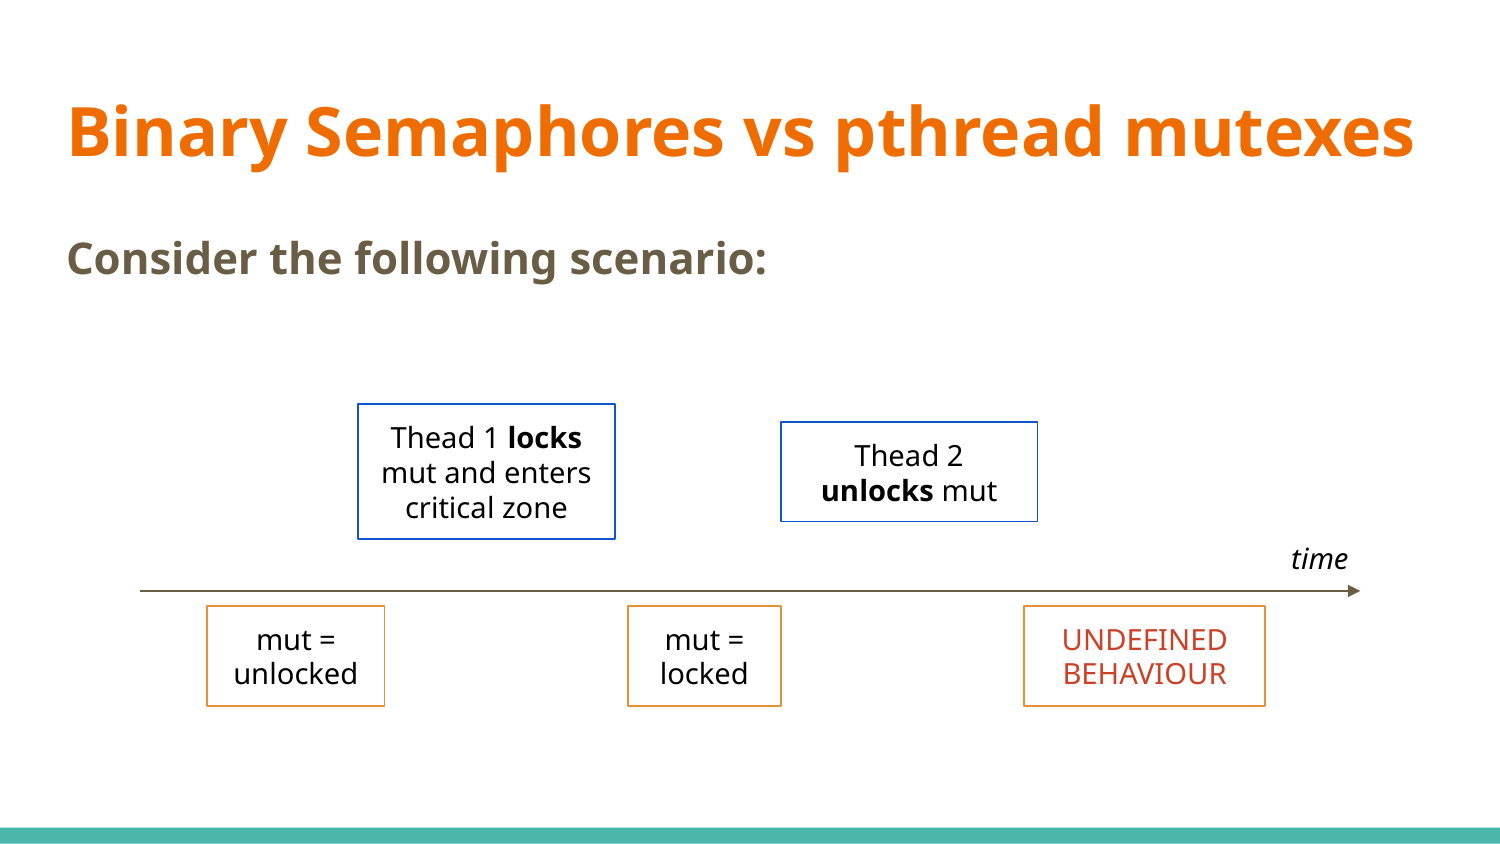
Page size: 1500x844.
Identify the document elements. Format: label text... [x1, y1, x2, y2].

text_box UNDEFINED BEHAVIOUR [1024, 605, 1266, 706]
text_box Thead 1 locks mut and enters critical zone [358, 404, 615, 539]
text_box Thead 2 unlocks mut [780, 421, 1038, 522]
text_box mut = unlocked [207, 605, 385, 706]
list Consider the following scenario: [51, 207, 1449, 324]
title Binary Semaphores vs pthread mutexes [51, 72, 1449, 189]
text_box mut = locked [628, 605, 781, 706]
text_box time [1265, 525, 1375, 591]
